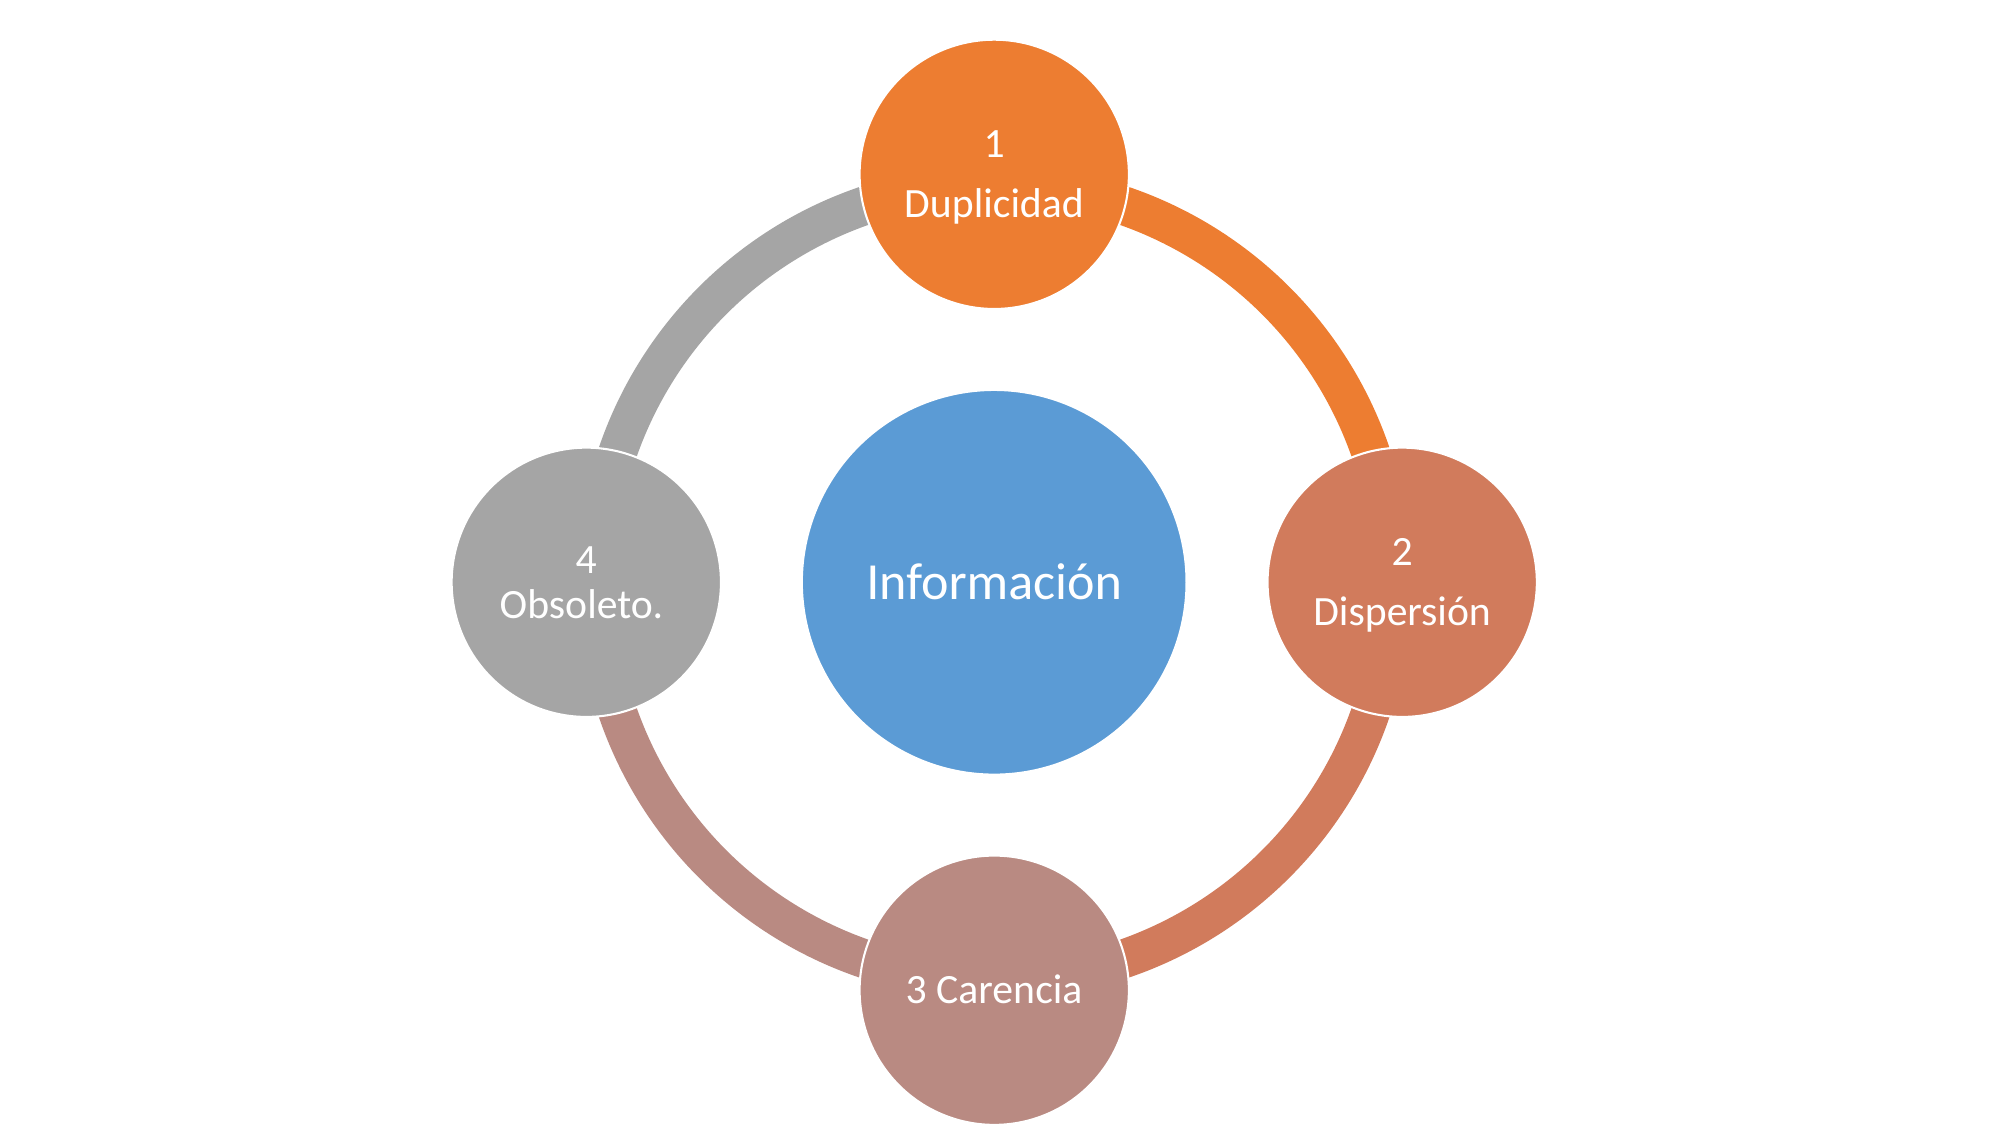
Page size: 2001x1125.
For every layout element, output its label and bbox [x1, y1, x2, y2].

text_box [173, 39, 1815, 1125]
